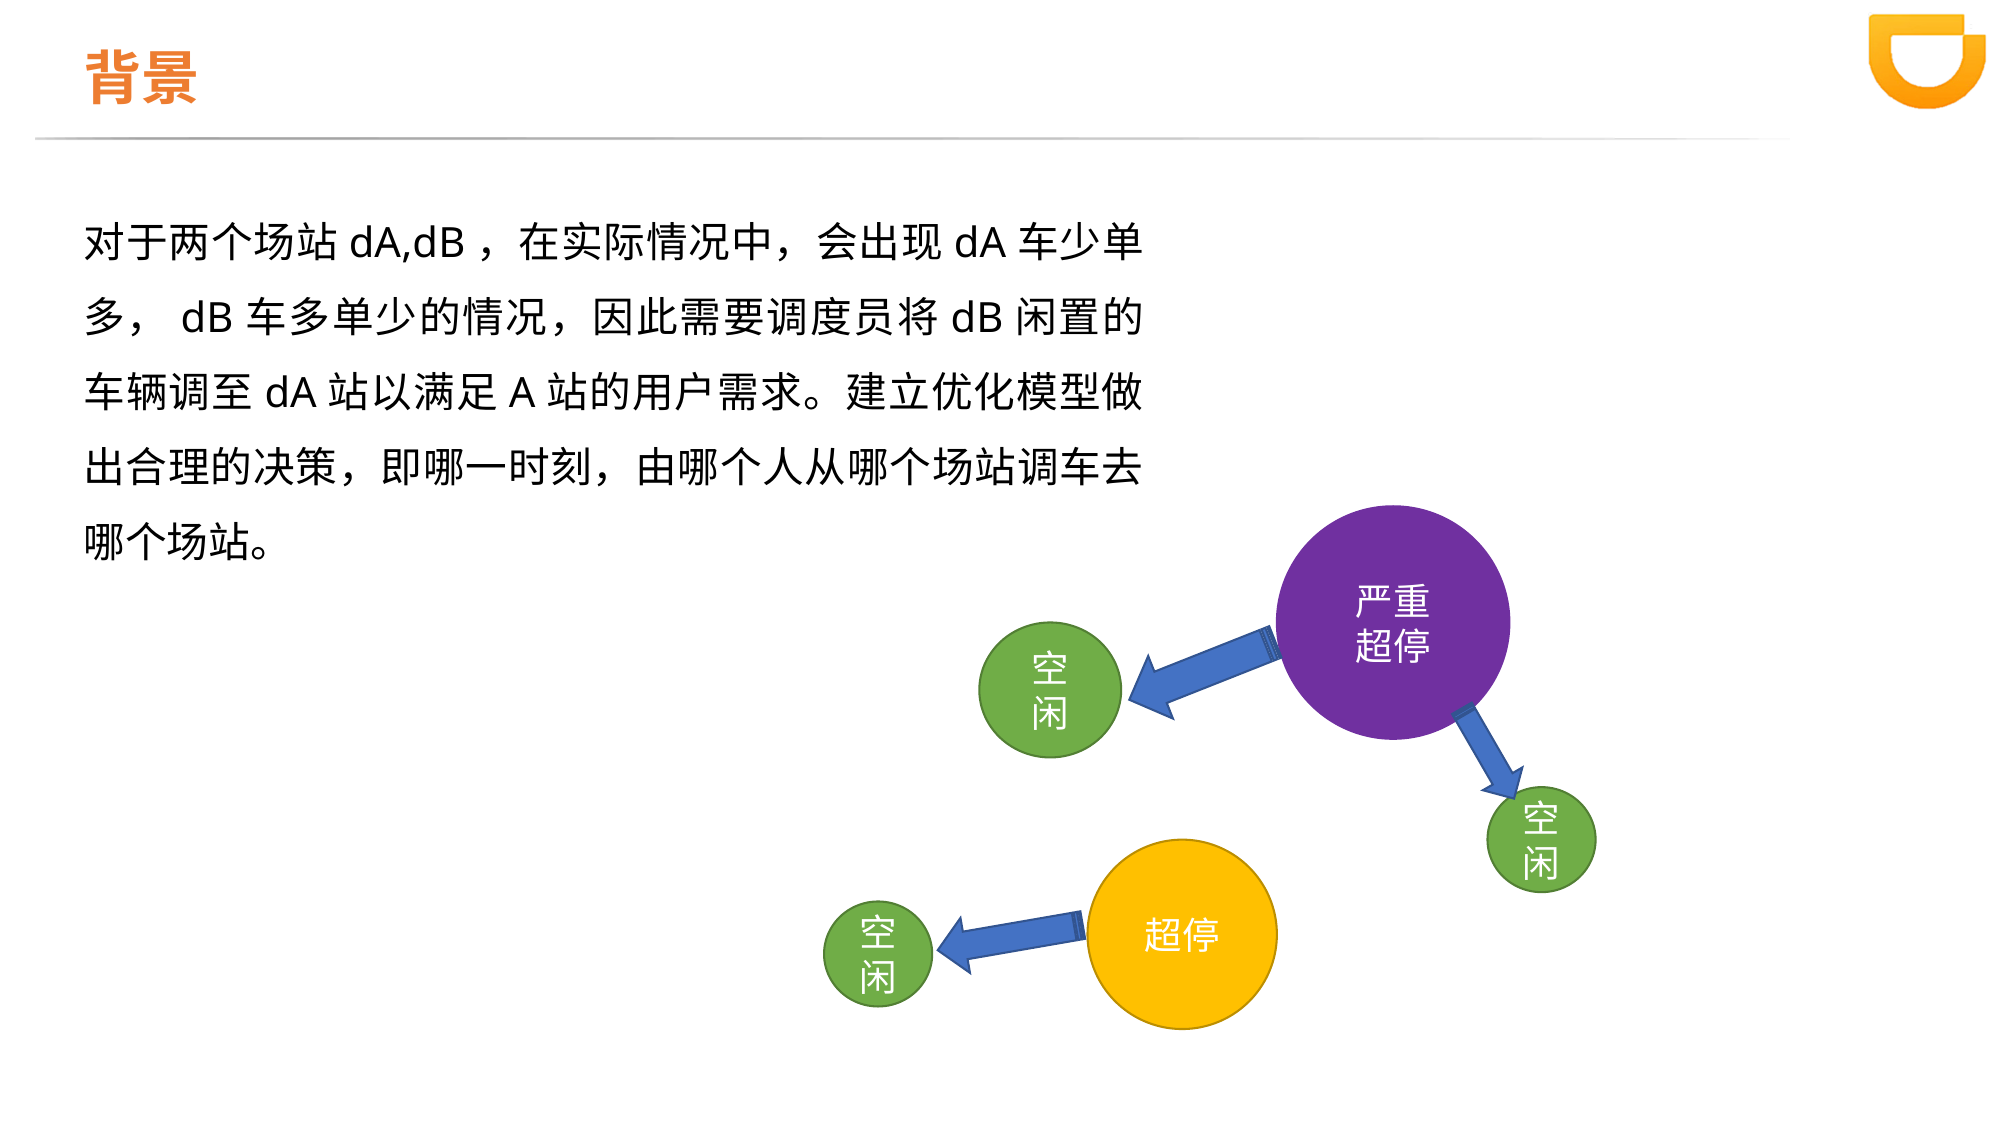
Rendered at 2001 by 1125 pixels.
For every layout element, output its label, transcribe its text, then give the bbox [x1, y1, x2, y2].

text_box 空闲 [978, 621, 1123, 759]
text_box 对于两个场站dA,dB，在实际情况中，会出现dA车少单多，dB车多单少的情况，因此需要调度员将dB闲置的车辆调至dA站以满足A站的用户需求。建立优化模型做出合理的决策，即哪一时刻，由哪个人从哪个场站调车去哪个场站。 [68, 183, 1159, 574]
text_box 严重 超停 [1275, 505, 1511, 740]
text_box [1450, 701, 1525, 800]
picture [35, 137, 1790, 142]
text_box 超停 [1086, 838, 1278, 1031]
text_box 空闲 [823, 900, 934, 1008]
text_box 空闲 [1486, 786, 1597, 894]
picture [1867, 9, 1988, 111]
title 背景 [68, 34, 1688, 128]
text_box [936, 910, 1087, 976]
text_box [1127, 624, 1283, 721]
